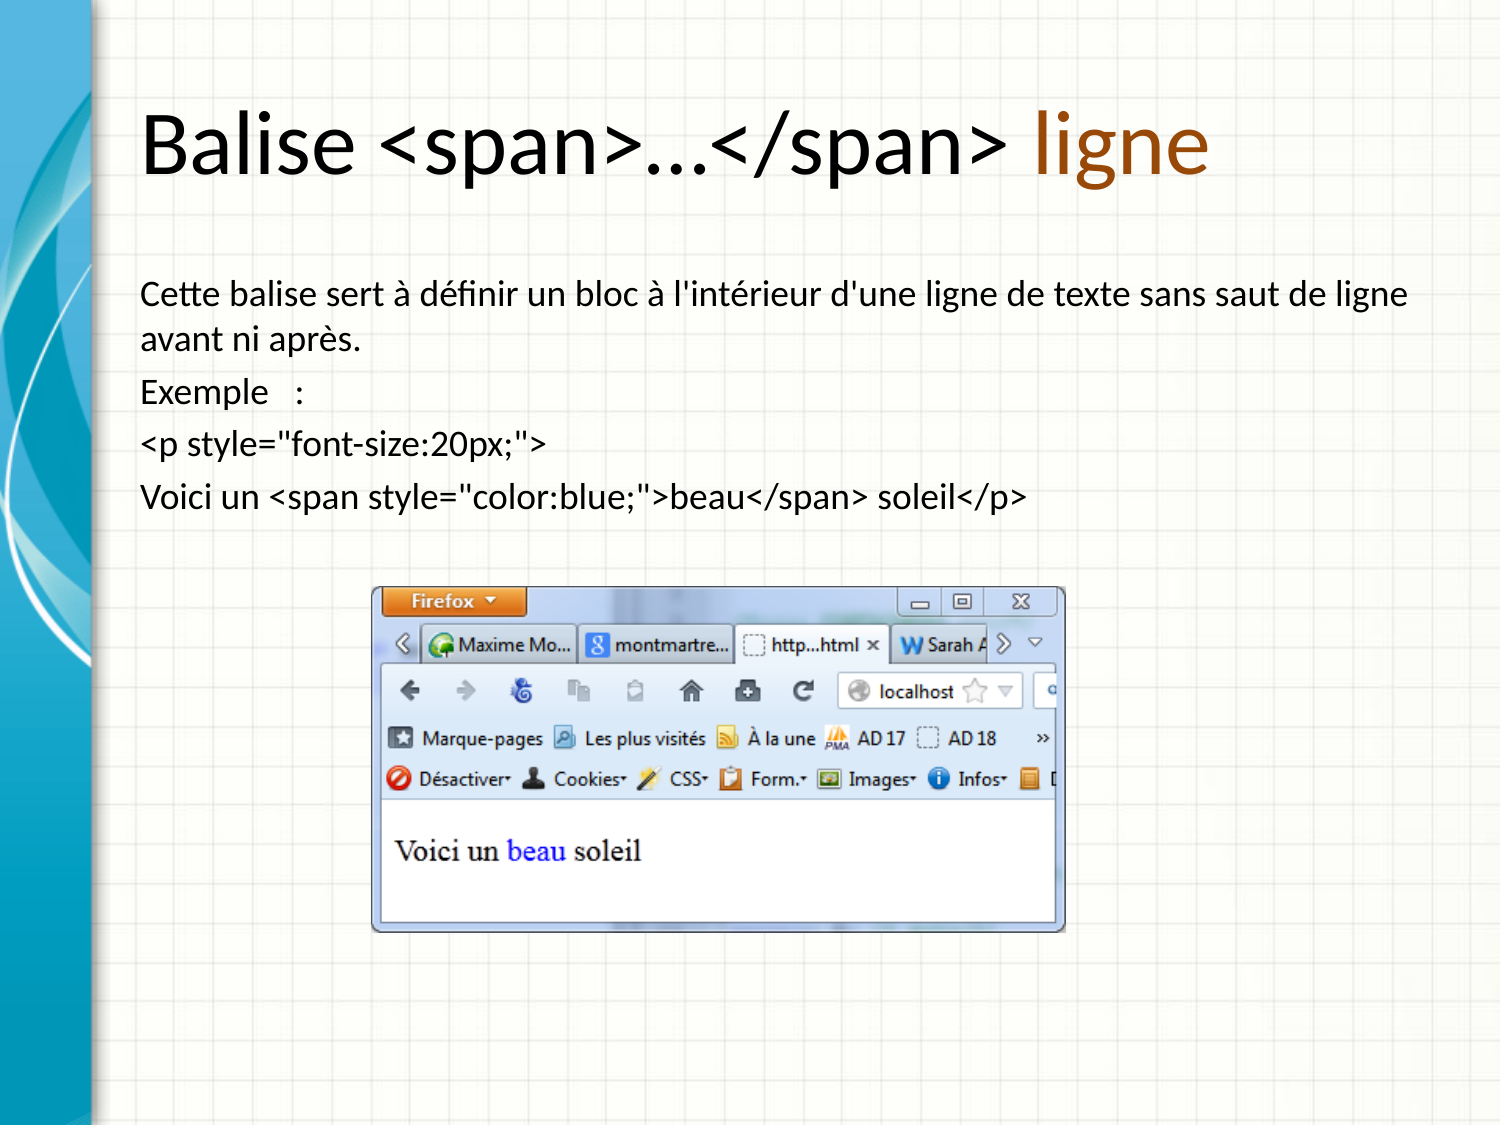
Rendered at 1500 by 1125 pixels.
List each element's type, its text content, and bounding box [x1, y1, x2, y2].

picture [0, 0, 1500, 1125]
title Balise <span>…</span> ligne [125, 44, 1450, 232]
list Cette balise sert à définir un bloc à l'intérieur d'une ligne de texte sans saut de ligne avant ni après. Exemple : <p style="font-size:20px;"> Voici un <span style="color:blue;">beau</span> soleil</p> [125, 261, 1450, 539]
